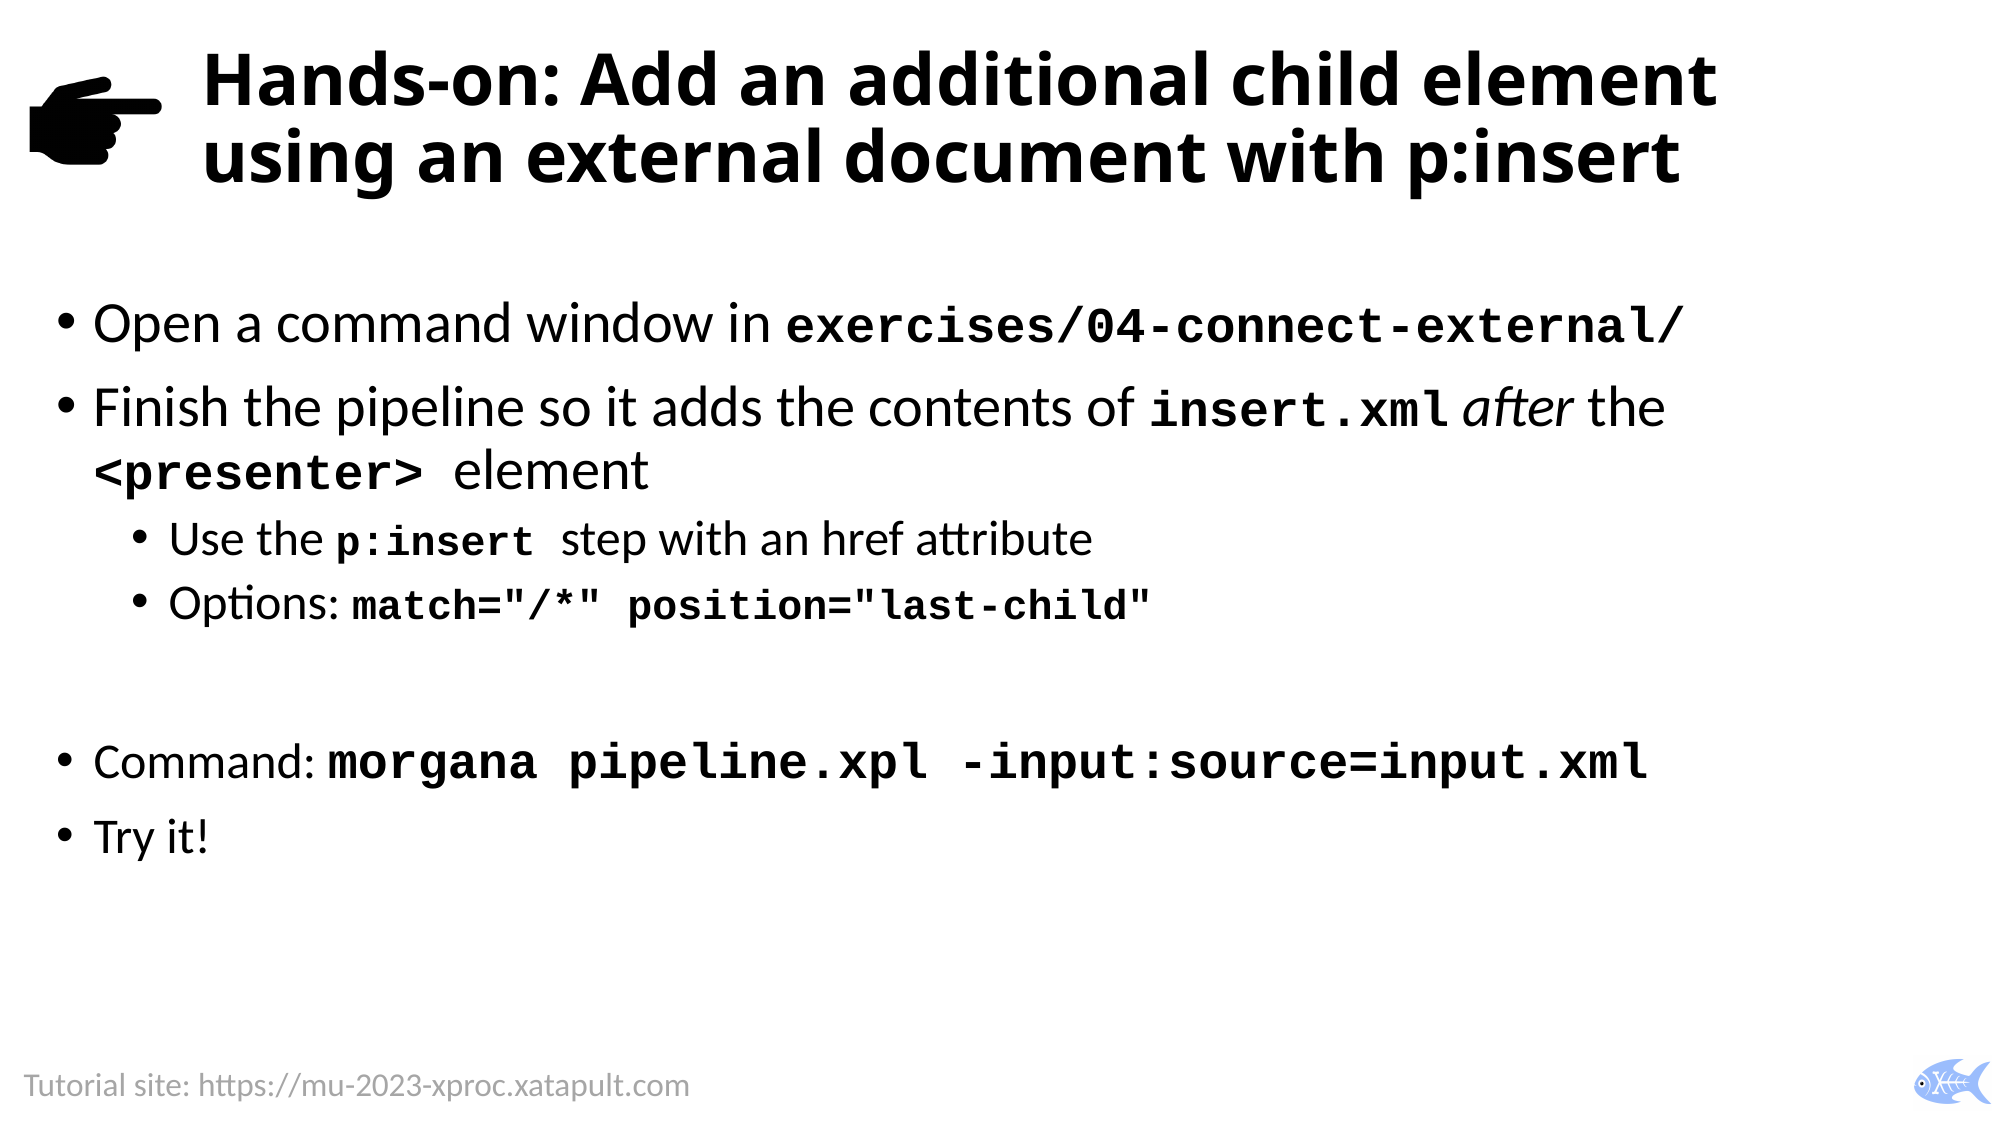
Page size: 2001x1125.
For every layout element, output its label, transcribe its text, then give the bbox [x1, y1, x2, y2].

picture [1913, 1055, 1992, 1111]
list Open a command window in exercises/04-connect-external/ Finish the pipeline so it adds the contents of insert.xml after the <presenter> element Use the p:insert step with an href attribute Options: match="/*" position="last-child" Command: morgana pipeline.xpl -input:source=input.xml Try it! [41, 284, 1856, 1032]
title Hands-on: Add an additional child element using an external document with p:insert [186, 11, 1814, 230]
picture [20, 45, 171, 196]
